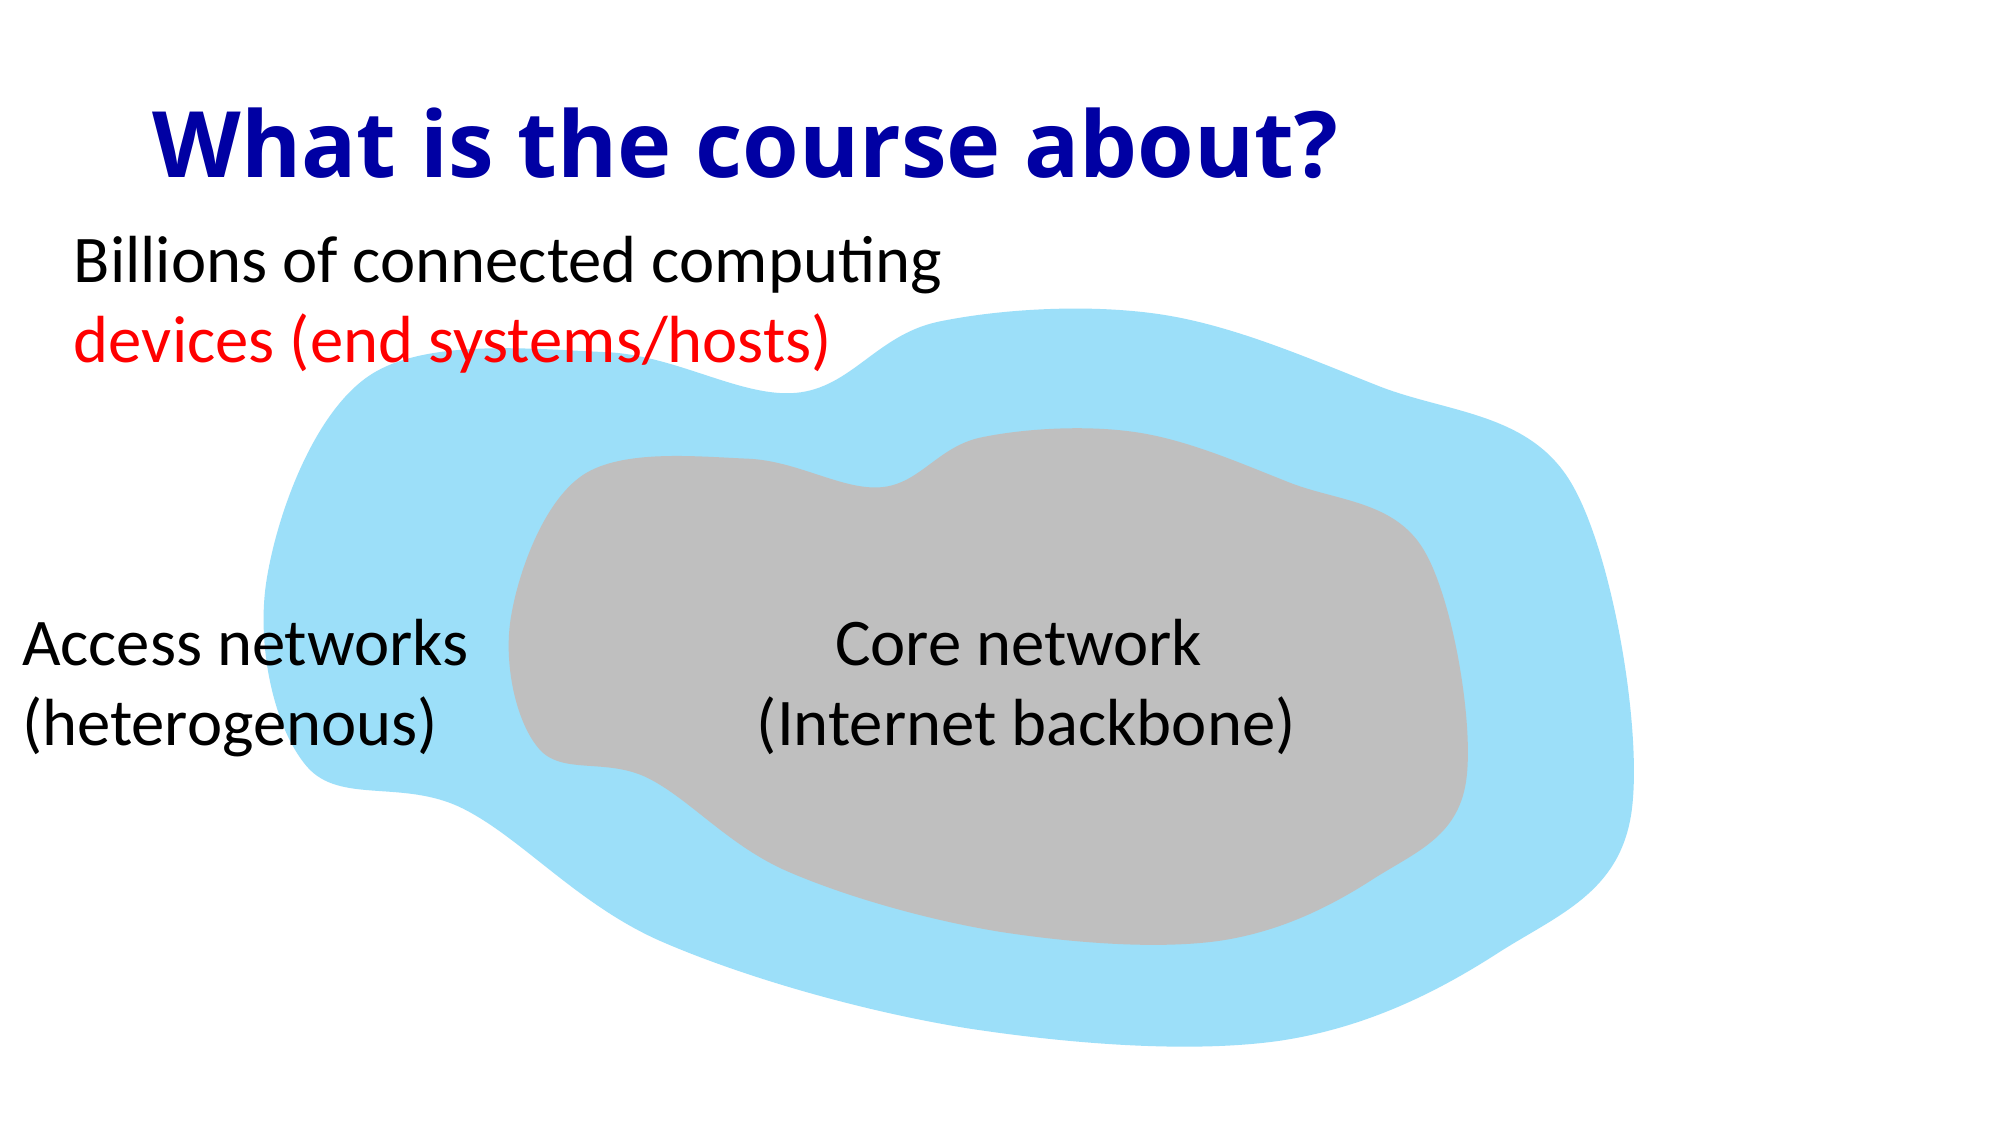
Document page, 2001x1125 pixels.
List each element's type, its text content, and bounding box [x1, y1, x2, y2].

text_box Billions of connected computing devices (end systems/hosts) [59, 207, 995, 383]
text_box [508, 428, 1468, 945]
text_box [265, 308, 1634, 1047]
text_box Access networks (heterogenous) [7, 591, 528, 767]
title What is the course about? [137, 74, 1863, 221]
text_box Core network (Internet backbone) [684, 591, 1369, 767]
